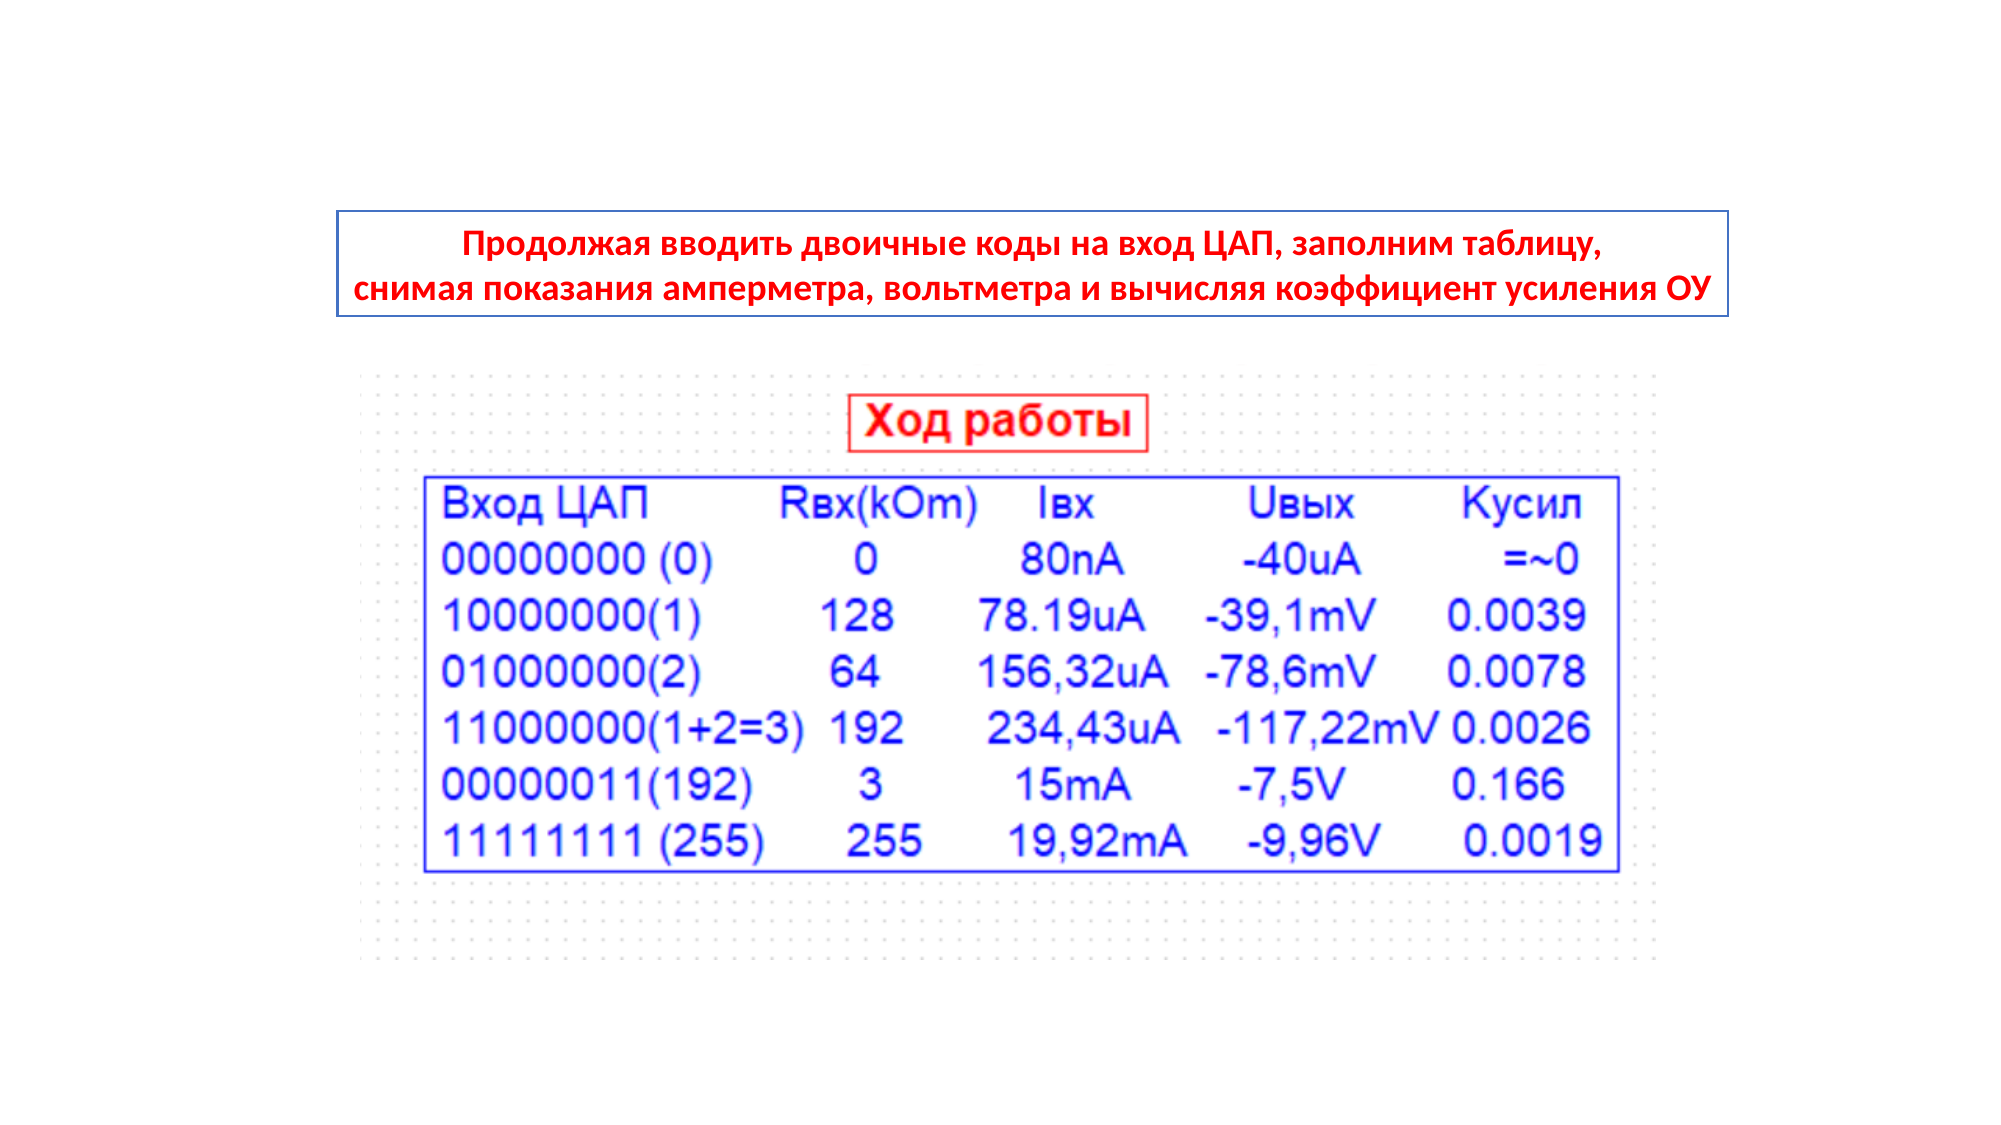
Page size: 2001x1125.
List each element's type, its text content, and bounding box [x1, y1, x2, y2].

text_box Продолжая вводить двоичные коды на вход ЦАП, заполним таблицу, снимая показания амперметра, вольтметра и вычисляя коэффициент усиления ОУ [336, 210, 1729, 317]
picture [359, 364, 1656, 960]
